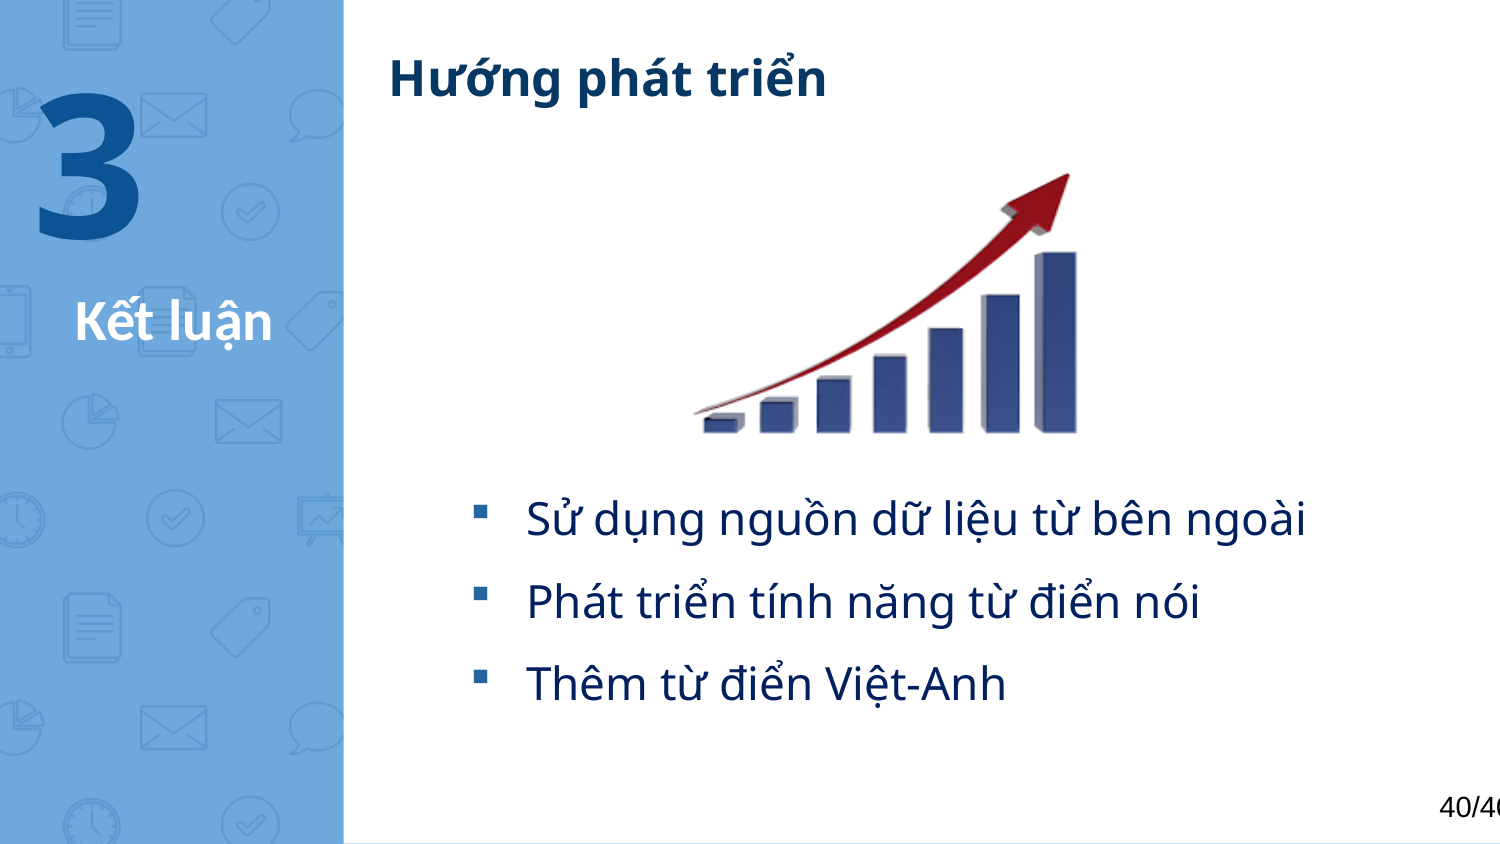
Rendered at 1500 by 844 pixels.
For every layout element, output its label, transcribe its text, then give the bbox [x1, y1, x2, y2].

title Kết luận [17, 266, 332, 600]
slide_number 3 [17, 23, 315, 230]
text_box 39/40 [1324, 780, 1500, 831]
text_box Sử dụng nguồn dữ liệu từ bên ngoài Phát triển tính năng từ điển nói Thêm từ điển Việt-Anh [455, 455, 1420, 718]
picture [644, 153, 1127, 454]
text_box Hướng phát triển [373, 31, 1317, 205]
